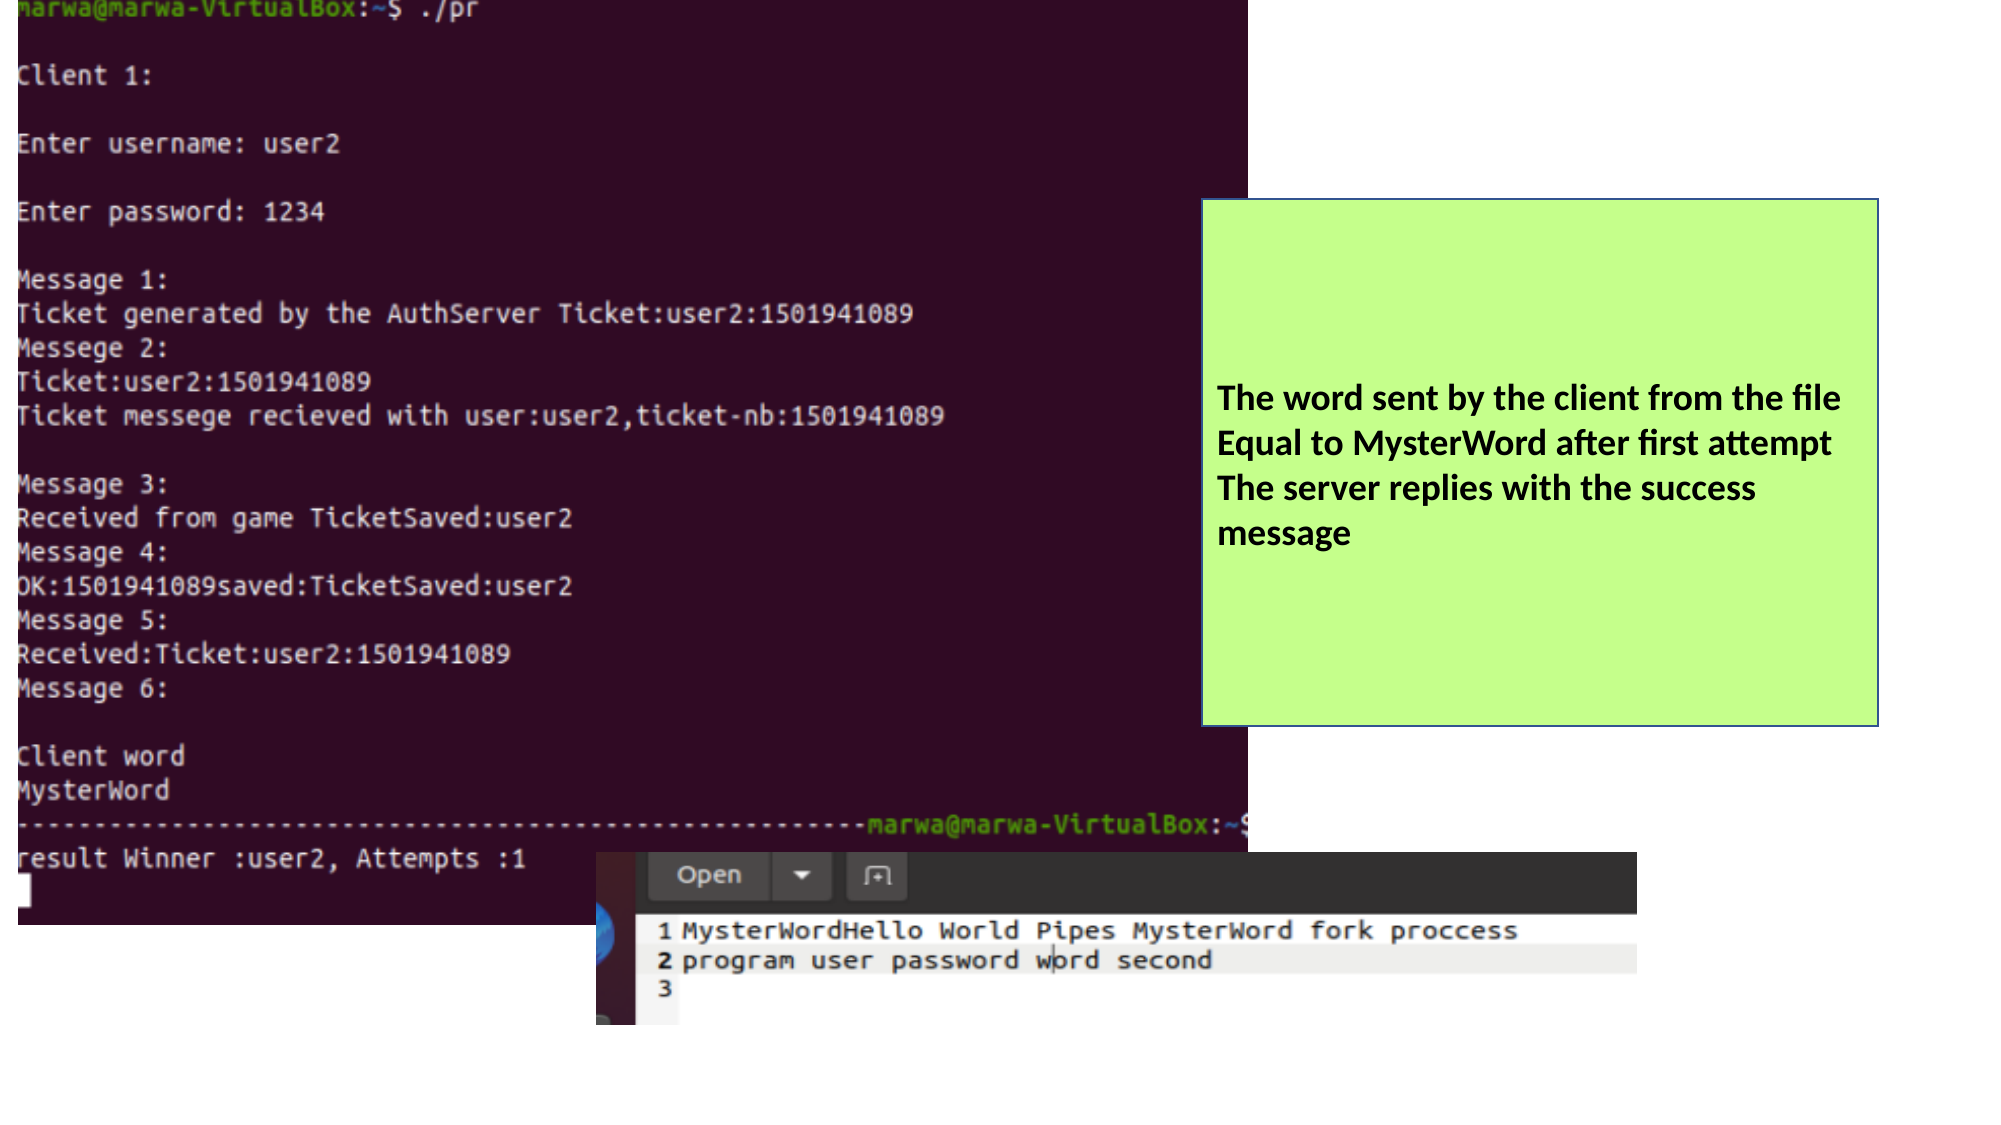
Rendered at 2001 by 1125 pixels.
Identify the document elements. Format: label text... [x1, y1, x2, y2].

text_box The word sent by the client from the file Equal to MysterWord after first attempt The server replies with the success message [1248, 198, 1879, 727]
picture [18, 0, 1637, 1025]
